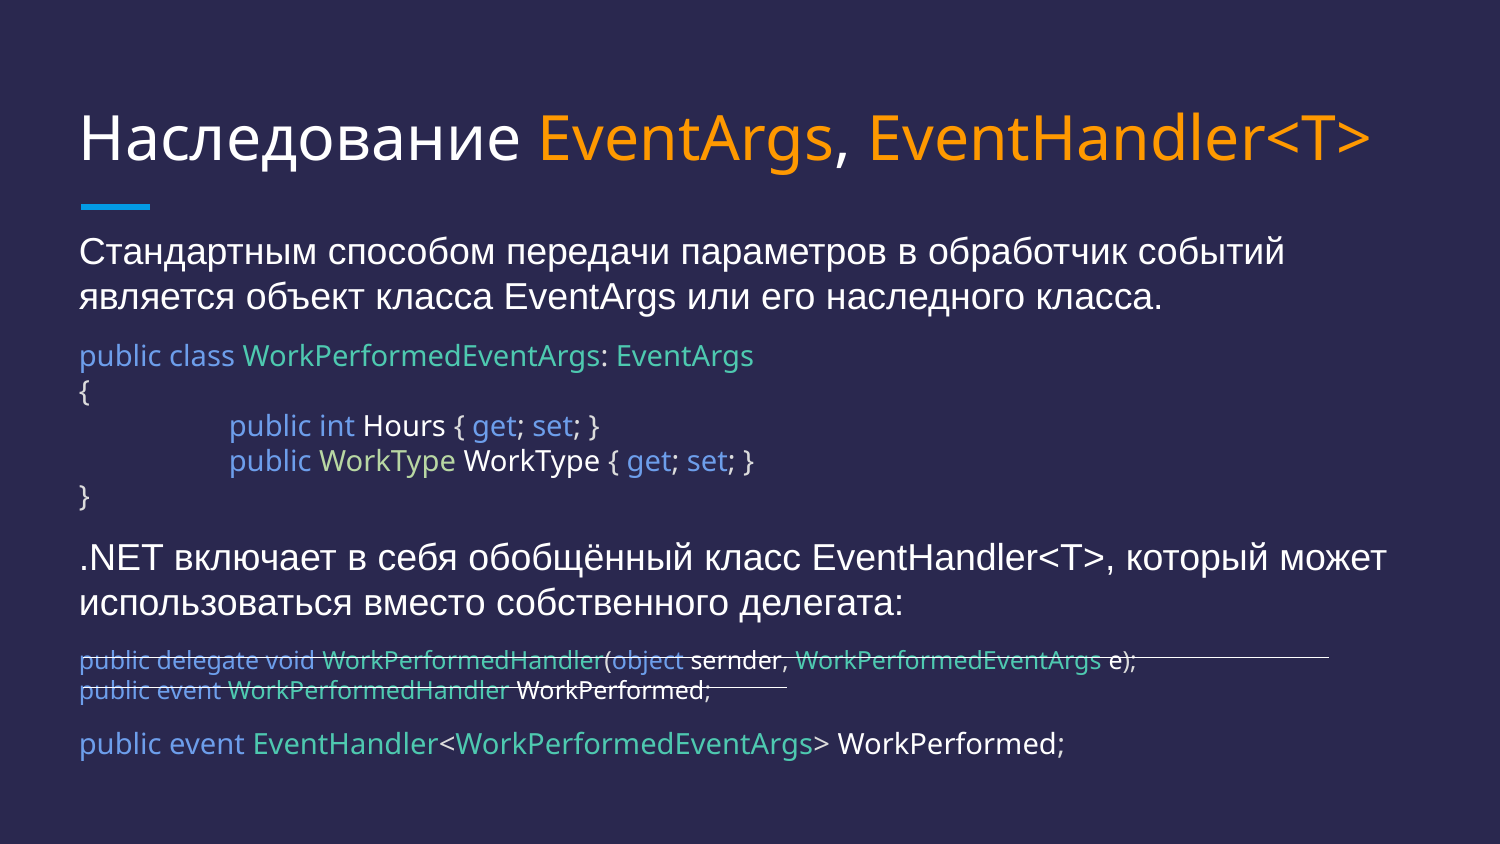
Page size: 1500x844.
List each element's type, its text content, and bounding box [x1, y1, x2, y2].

title Наследование EventArgs, EventHandler<T> [63, 75, 1437, 188]
list Стандартным способом передачи параметров в обработчик событий является объект класса EventArgs или его наследного класса. public class WorkPerformedEventArgs: EventArgs { public int Hours { get; set; } public WorkType WorkType { get; set; } } .NET включает в себя обобщённый класс EventHandler<T>, который может использоваться вместо собственного делегата: public delegate void WorkPerformedHandler(object sernder, WorkPerformedEventArgs e); public event WorkPerformedHandler WorkPerformed; public event EventHandler<WorkPerformedEventArgs> WorkPerformed; [63, 211, 1437, 844]
